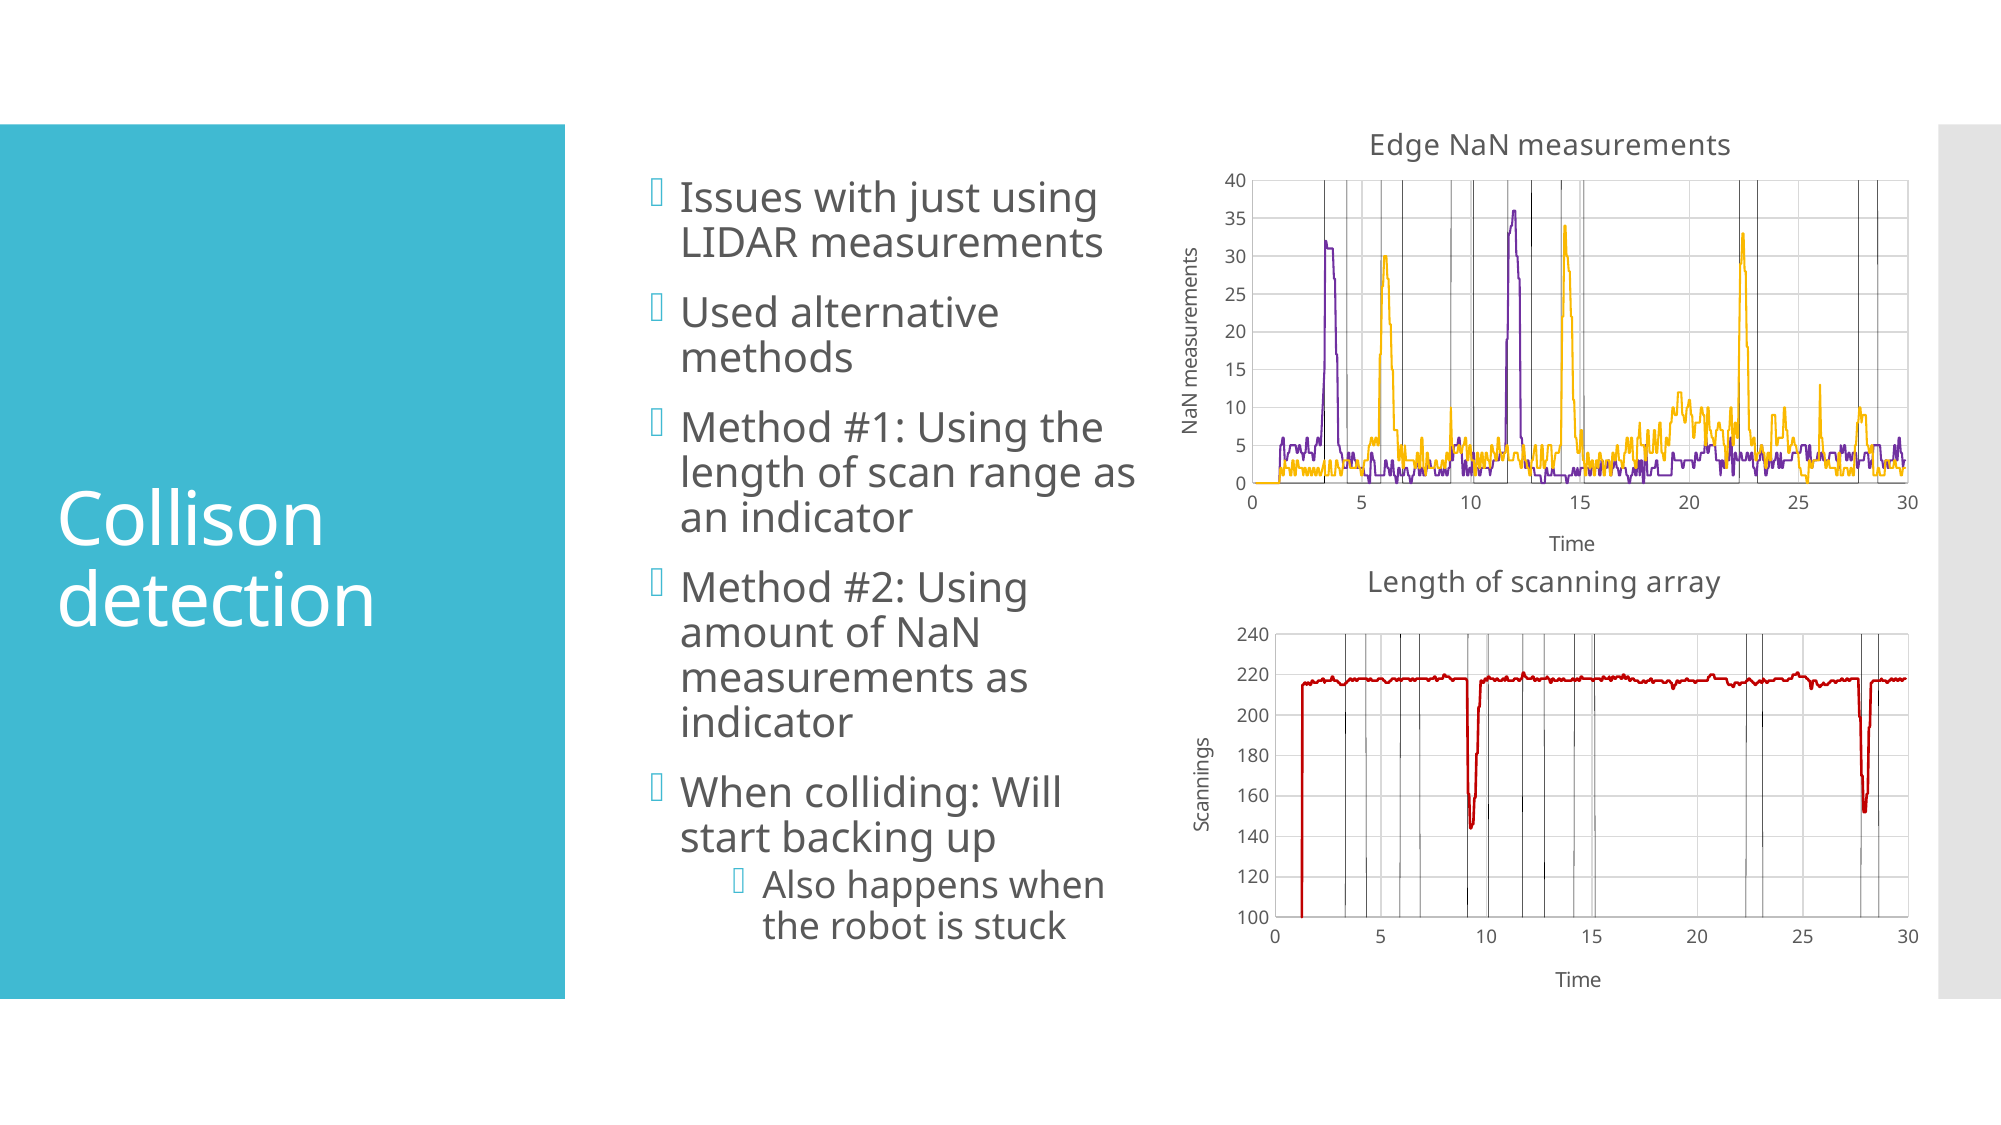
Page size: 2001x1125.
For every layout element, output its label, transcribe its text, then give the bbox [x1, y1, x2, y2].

list Issues with just using LIDAR measurements Used alternative methods Method #1: Using the length of scan range as an indicator Method #2: Using amount of NaN measurements as indicator When colliding: Will start backing up Also happens when the robot is stuck [634, 141, 1165, 982]
title Collison detection [41, 184, 525, 940]
chart [1153, 98, 1936, 1026]
